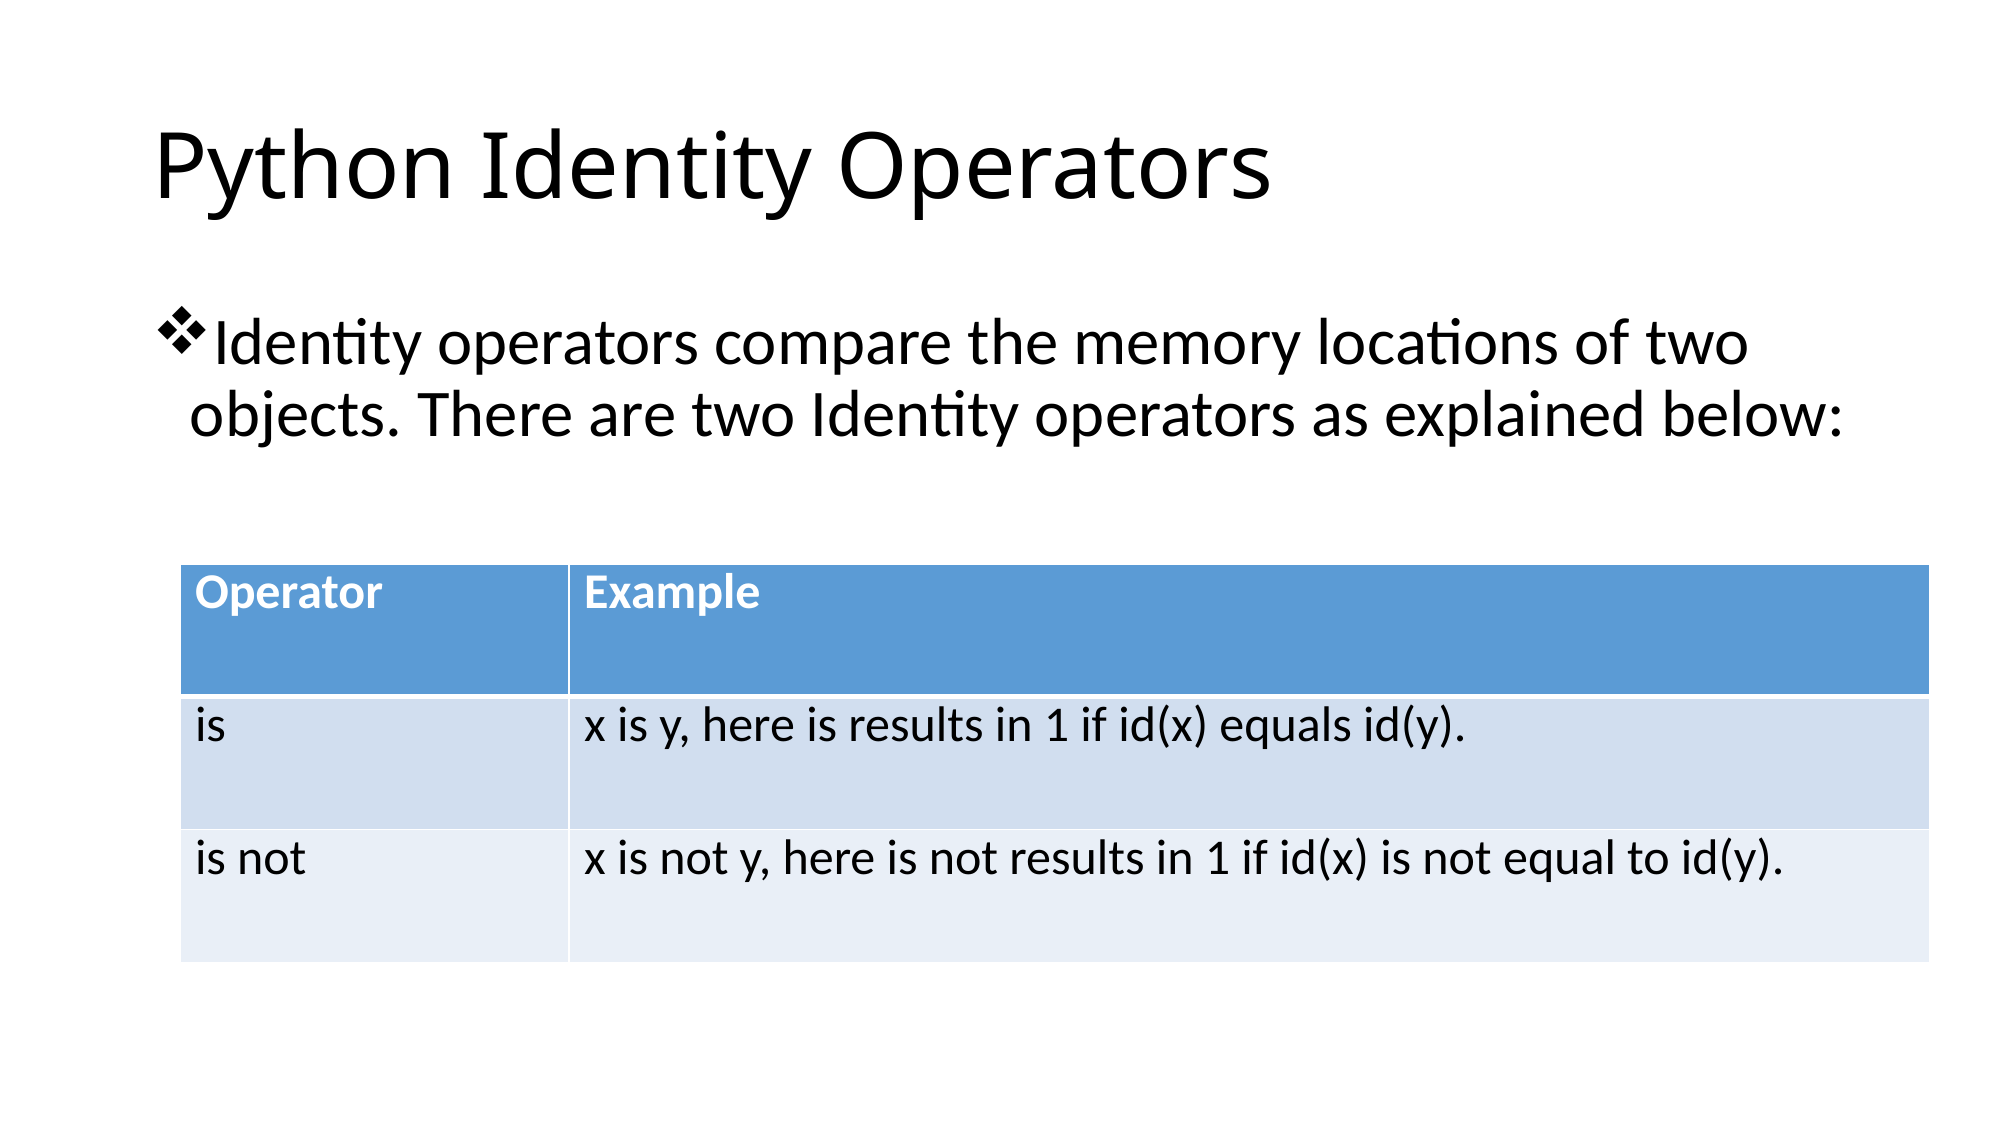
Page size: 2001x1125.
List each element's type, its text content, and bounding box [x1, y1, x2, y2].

list Identity operators compare the memory locations of two objects. There are two Identity operators as explained below: [137, 299, 1863, 1014]
table_header Example [570, 565, 1929, 694]
table_cell x is y, here is results in 1 if id(x) equals id(y). [570, 699, 1929, 829]
title Python Identity Operators [137, 59, 1863, 278]
table_cell x is not y, here is not results in 1 if id(x) is not equal to id(y). [570, 830, 1929, 962]
table_header Operator [181, 565, 568, 694]
table_cell is not [181, 830, 568, 962]
table_cell is [181, 699, 568, 829]
